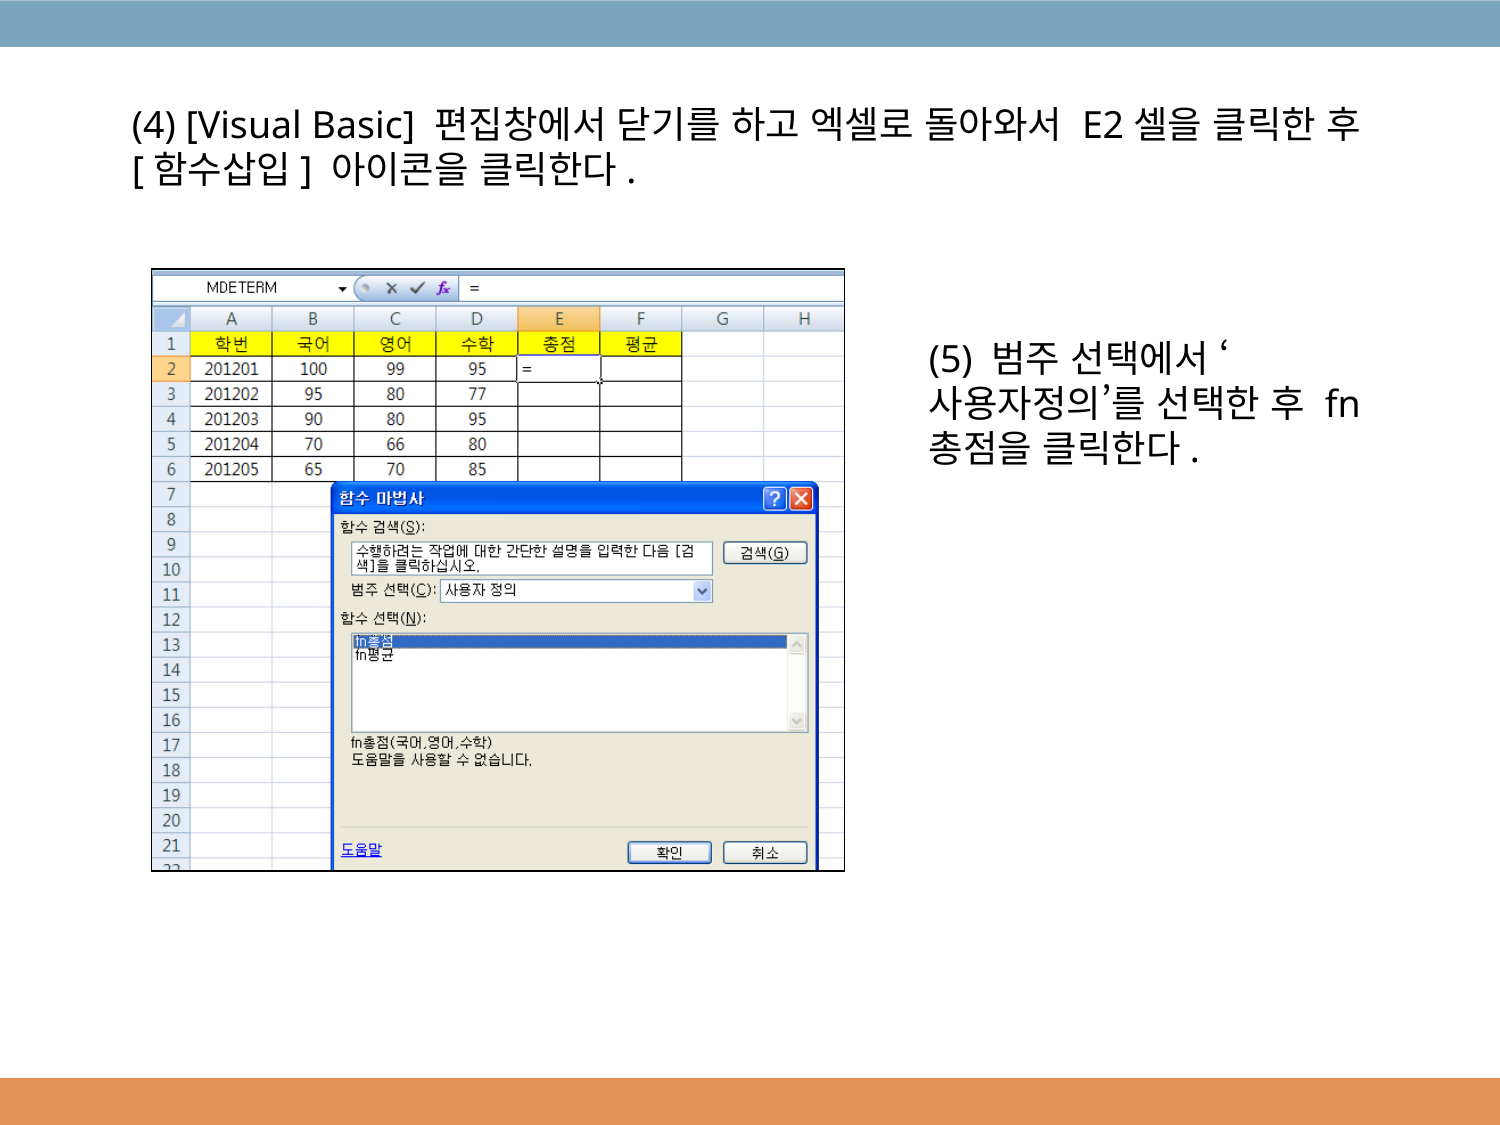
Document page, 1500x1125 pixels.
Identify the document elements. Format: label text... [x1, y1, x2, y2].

text_box (5) 범주 선택에서 ‘사용자정의’를 선택한 후 fn총점을 클릭한다. [913, 328, 1395, 478]
text_box (4) [Visual Basic] 편집창에서 닫기를 하고 엑셀로 돌아와서 E2셀을 클릭한 후 [함수삽입] 아이콘을 클릭한다. [117, 93, 1453, 199]
picture [152, 269, 844, 871]
